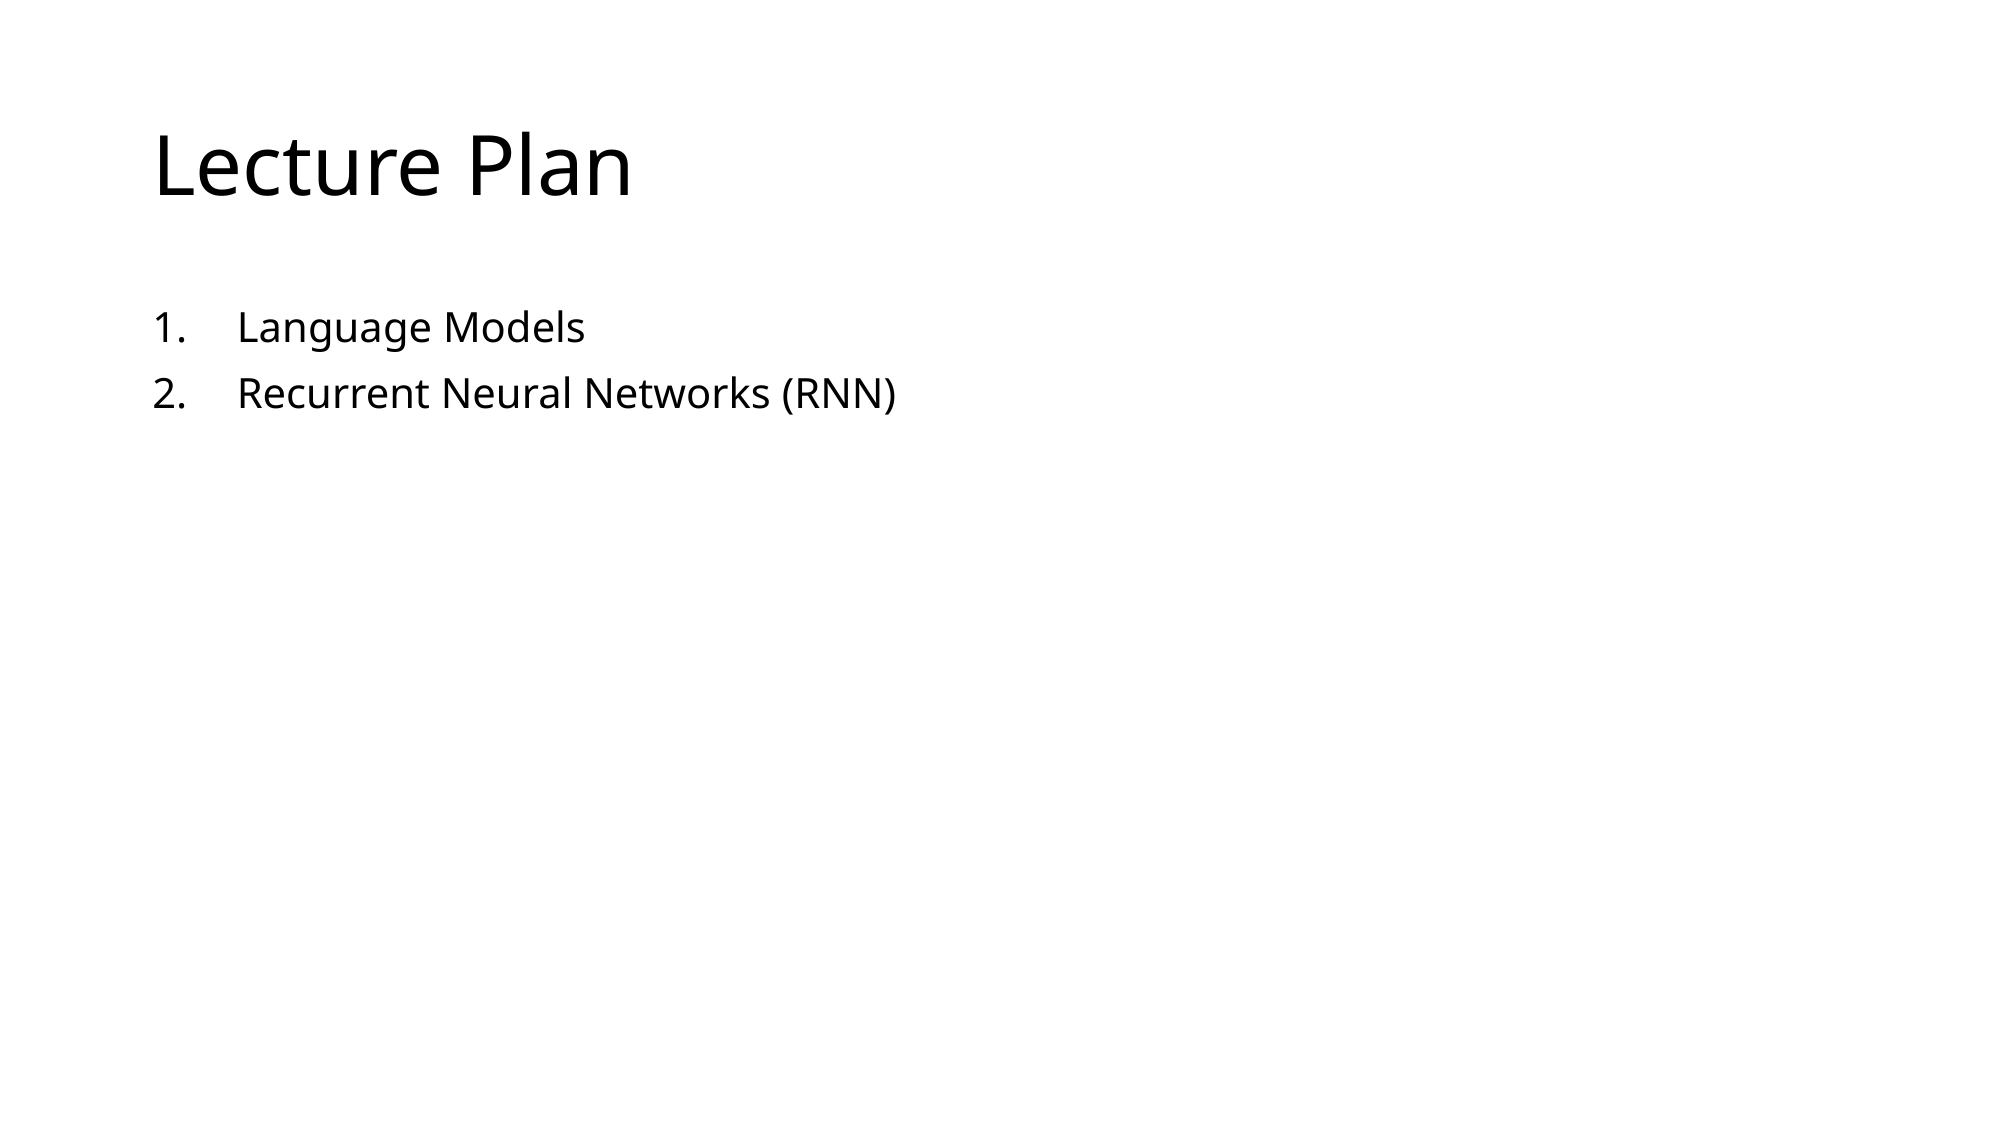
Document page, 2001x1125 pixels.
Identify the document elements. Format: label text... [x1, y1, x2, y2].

title Lecture Plan [137, 59, 1863, 278]
list Language Models Recurrent Neural Networks (RNN) [137, 299, 1863, 1014]
